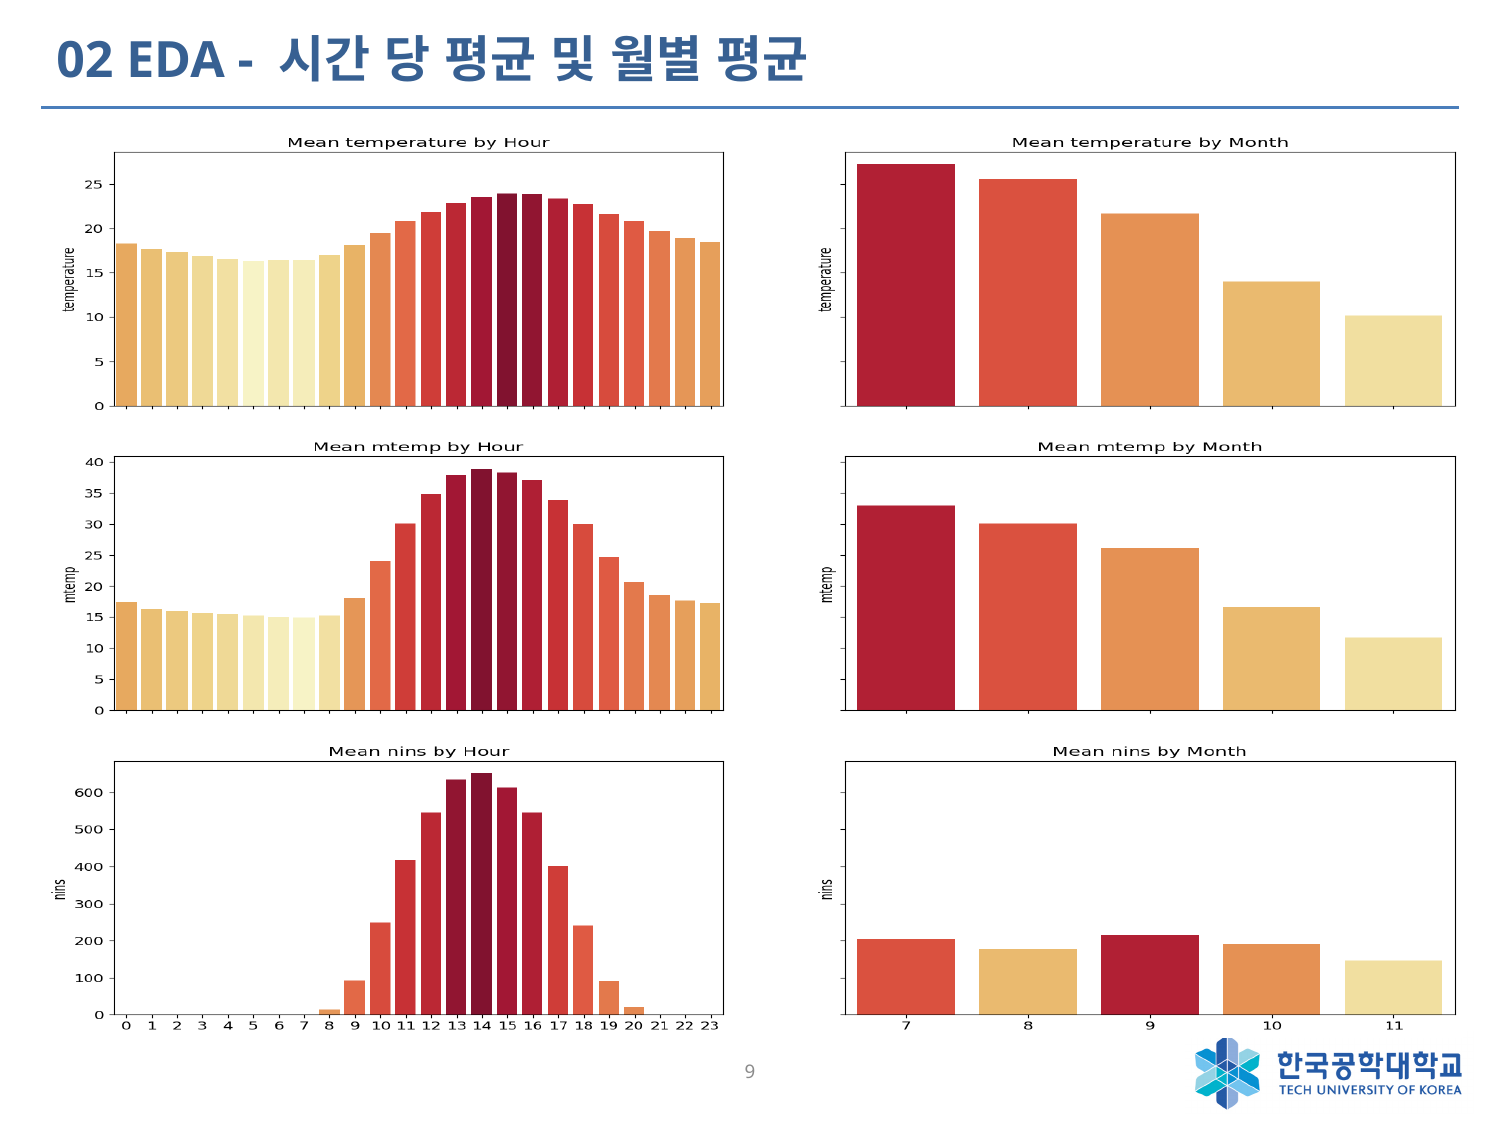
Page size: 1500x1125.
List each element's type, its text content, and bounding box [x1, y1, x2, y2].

title 02 EDA - 시간 당 평균 및 월별 평균 [41, 23, 1392, 93]
picture [40, 131, 1474, 1114]
slide_number 9 [712, 1046, 788, 1103]
